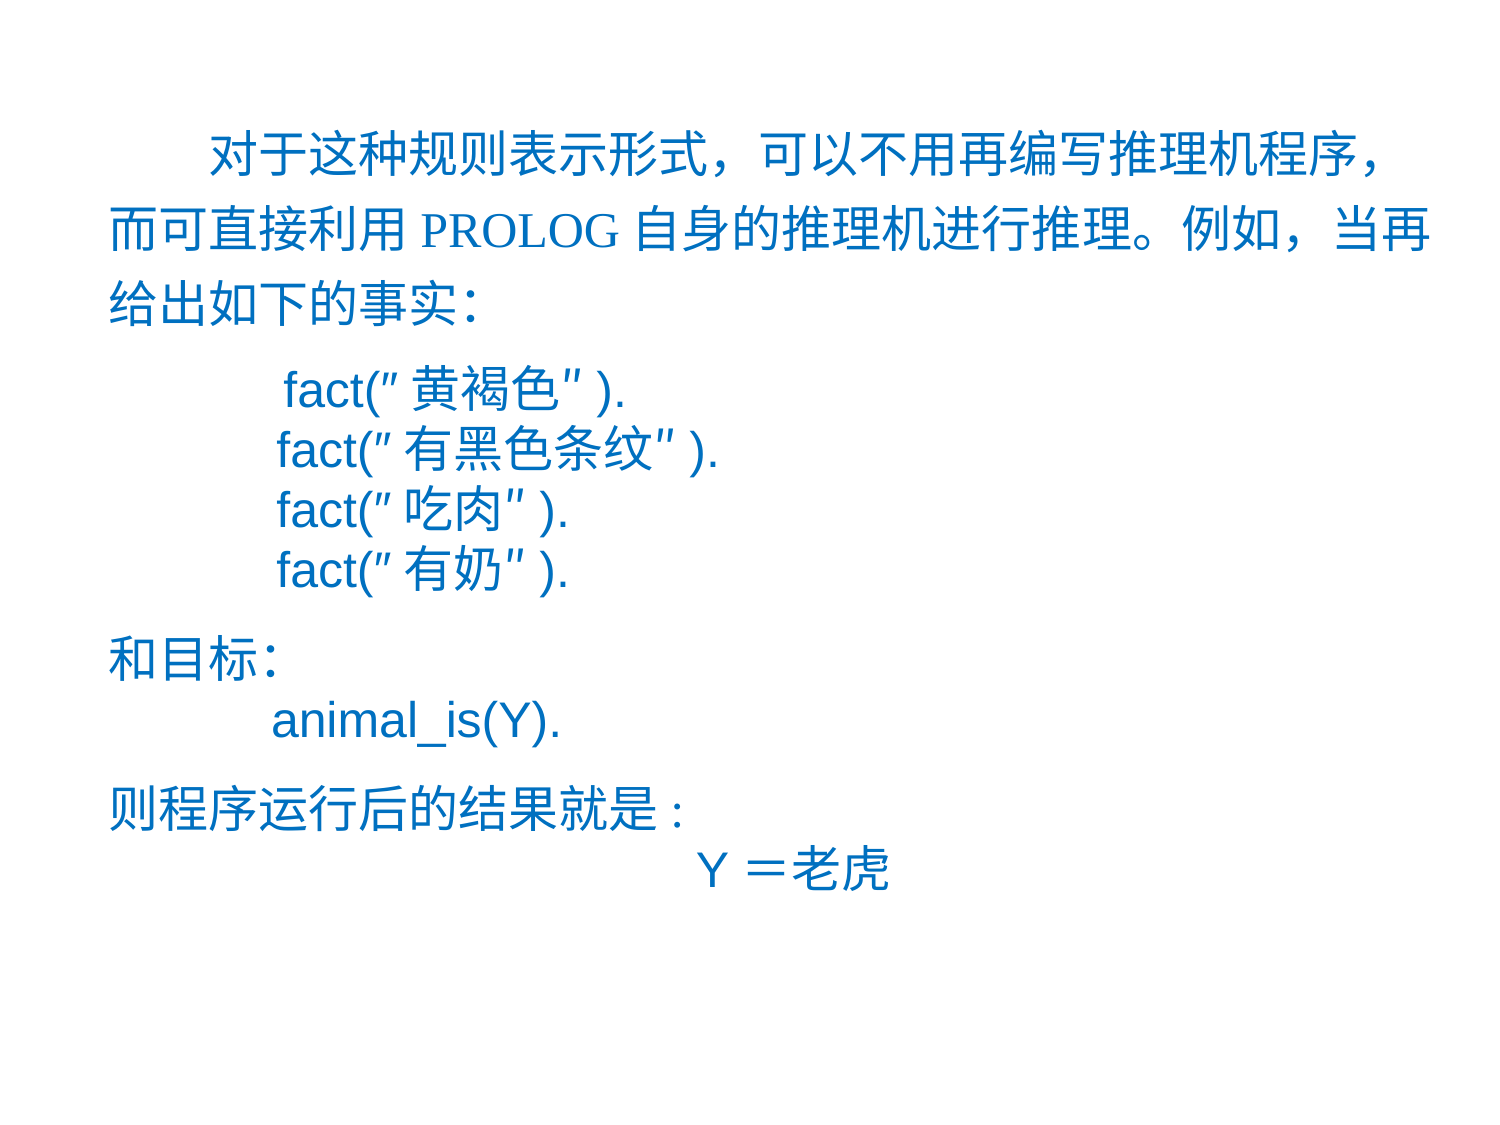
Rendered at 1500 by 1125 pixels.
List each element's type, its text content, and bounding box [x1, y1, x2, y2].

text_box 对于这种规则表示形式，可以不用再编写推理机程序，而可直接利用PROLOG自身的推理机进行推理。例如，当再给出如下的事实： fact(″黄褐色″). fact(″有黑色条纹″). fact(″吃肉″). fact(″有奶″). 和目标： animal_is(Y). 则程序运行后的结果就是: Y＝老虎 [93, 99, 1450, 905]
